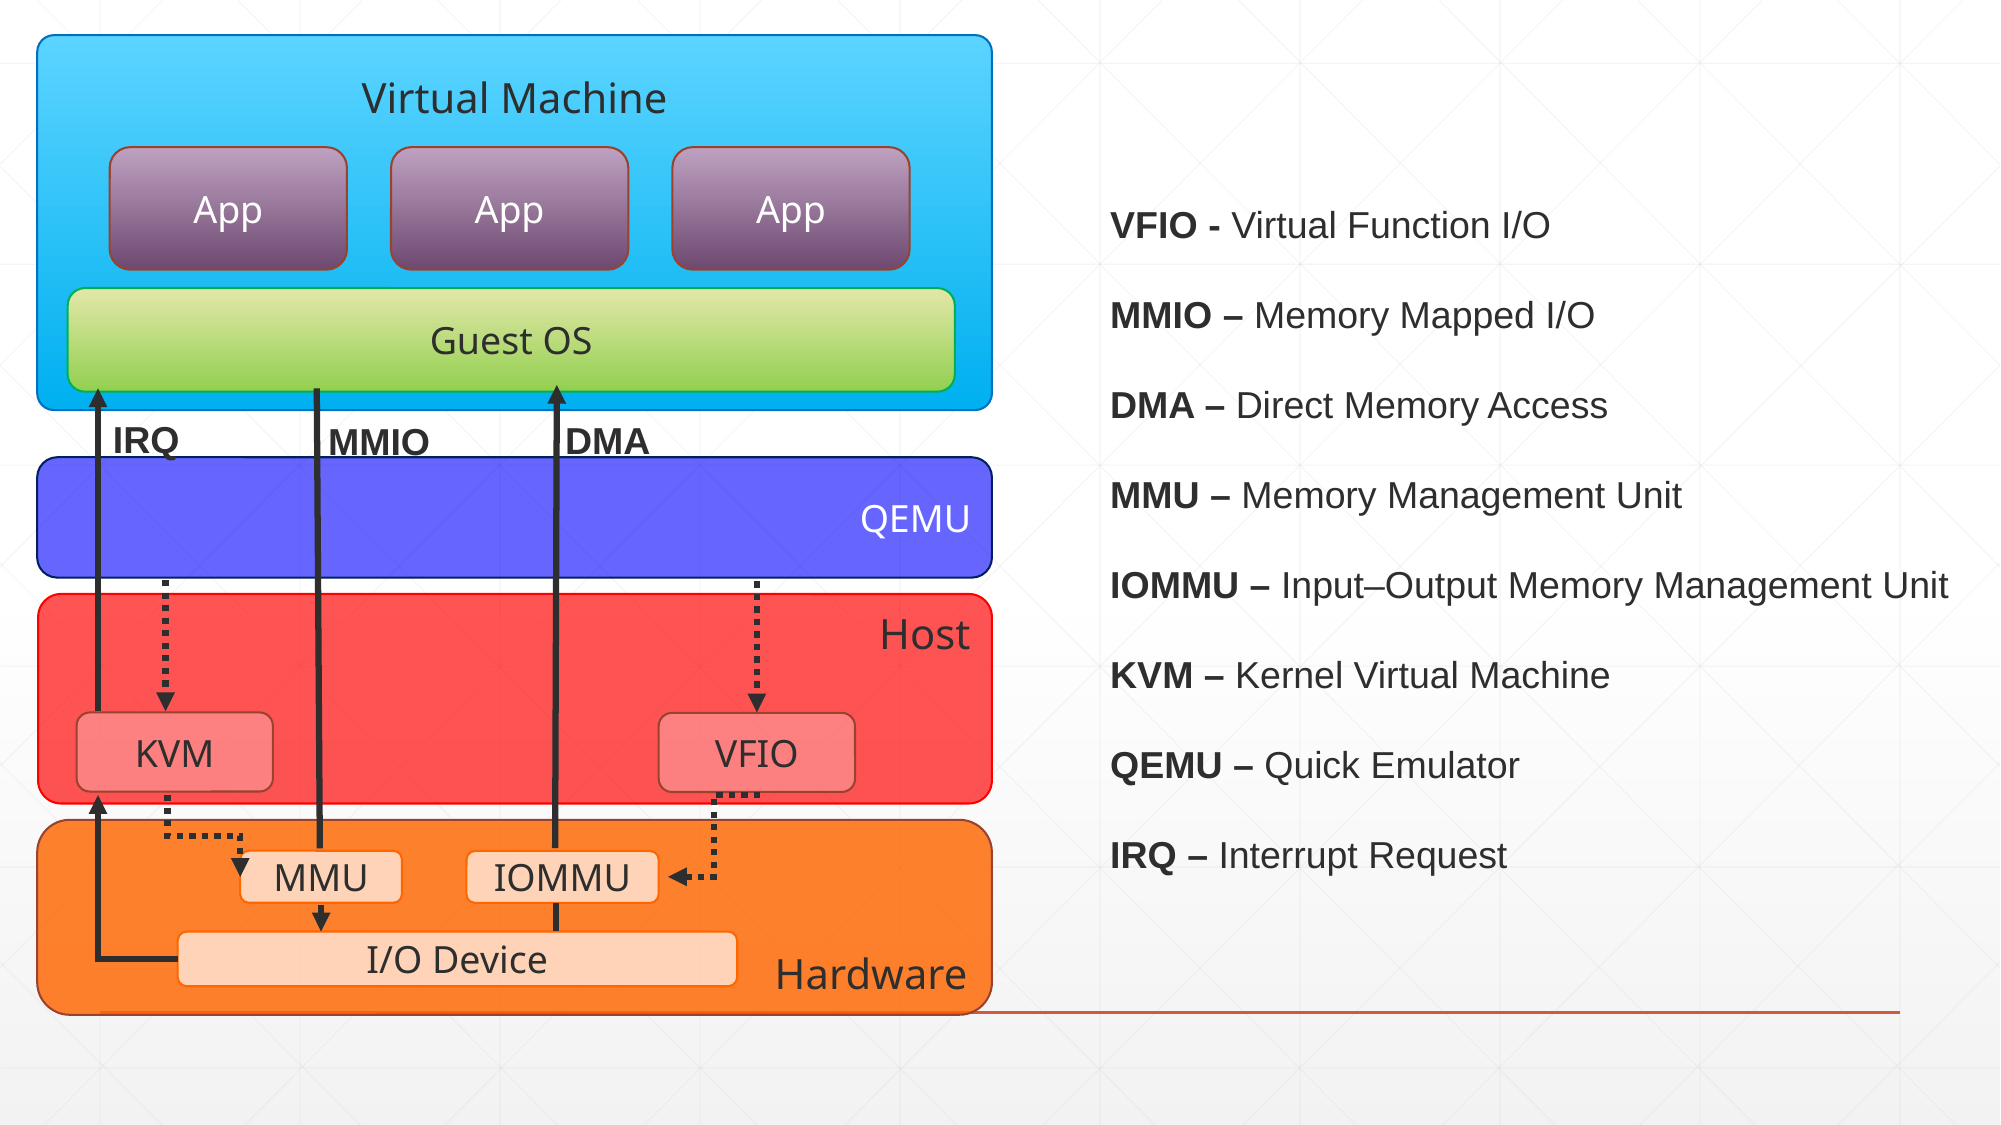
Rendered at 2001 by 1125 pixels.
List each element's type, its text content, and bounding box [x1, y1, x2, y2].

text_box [37, 35, 992, 1015]
text_box VFIO - Virtual Function I/O MMIO – Memory Mapped I/O DMA – Direct Memory Access MMU – Memory Management Unit IOMMU – Input–Output Memory Management Unit KVM – Kernel Virtual Machine QEMU – Quick Emulator IRQ – Interrupt Request [1095, 148, 1977, 884]
